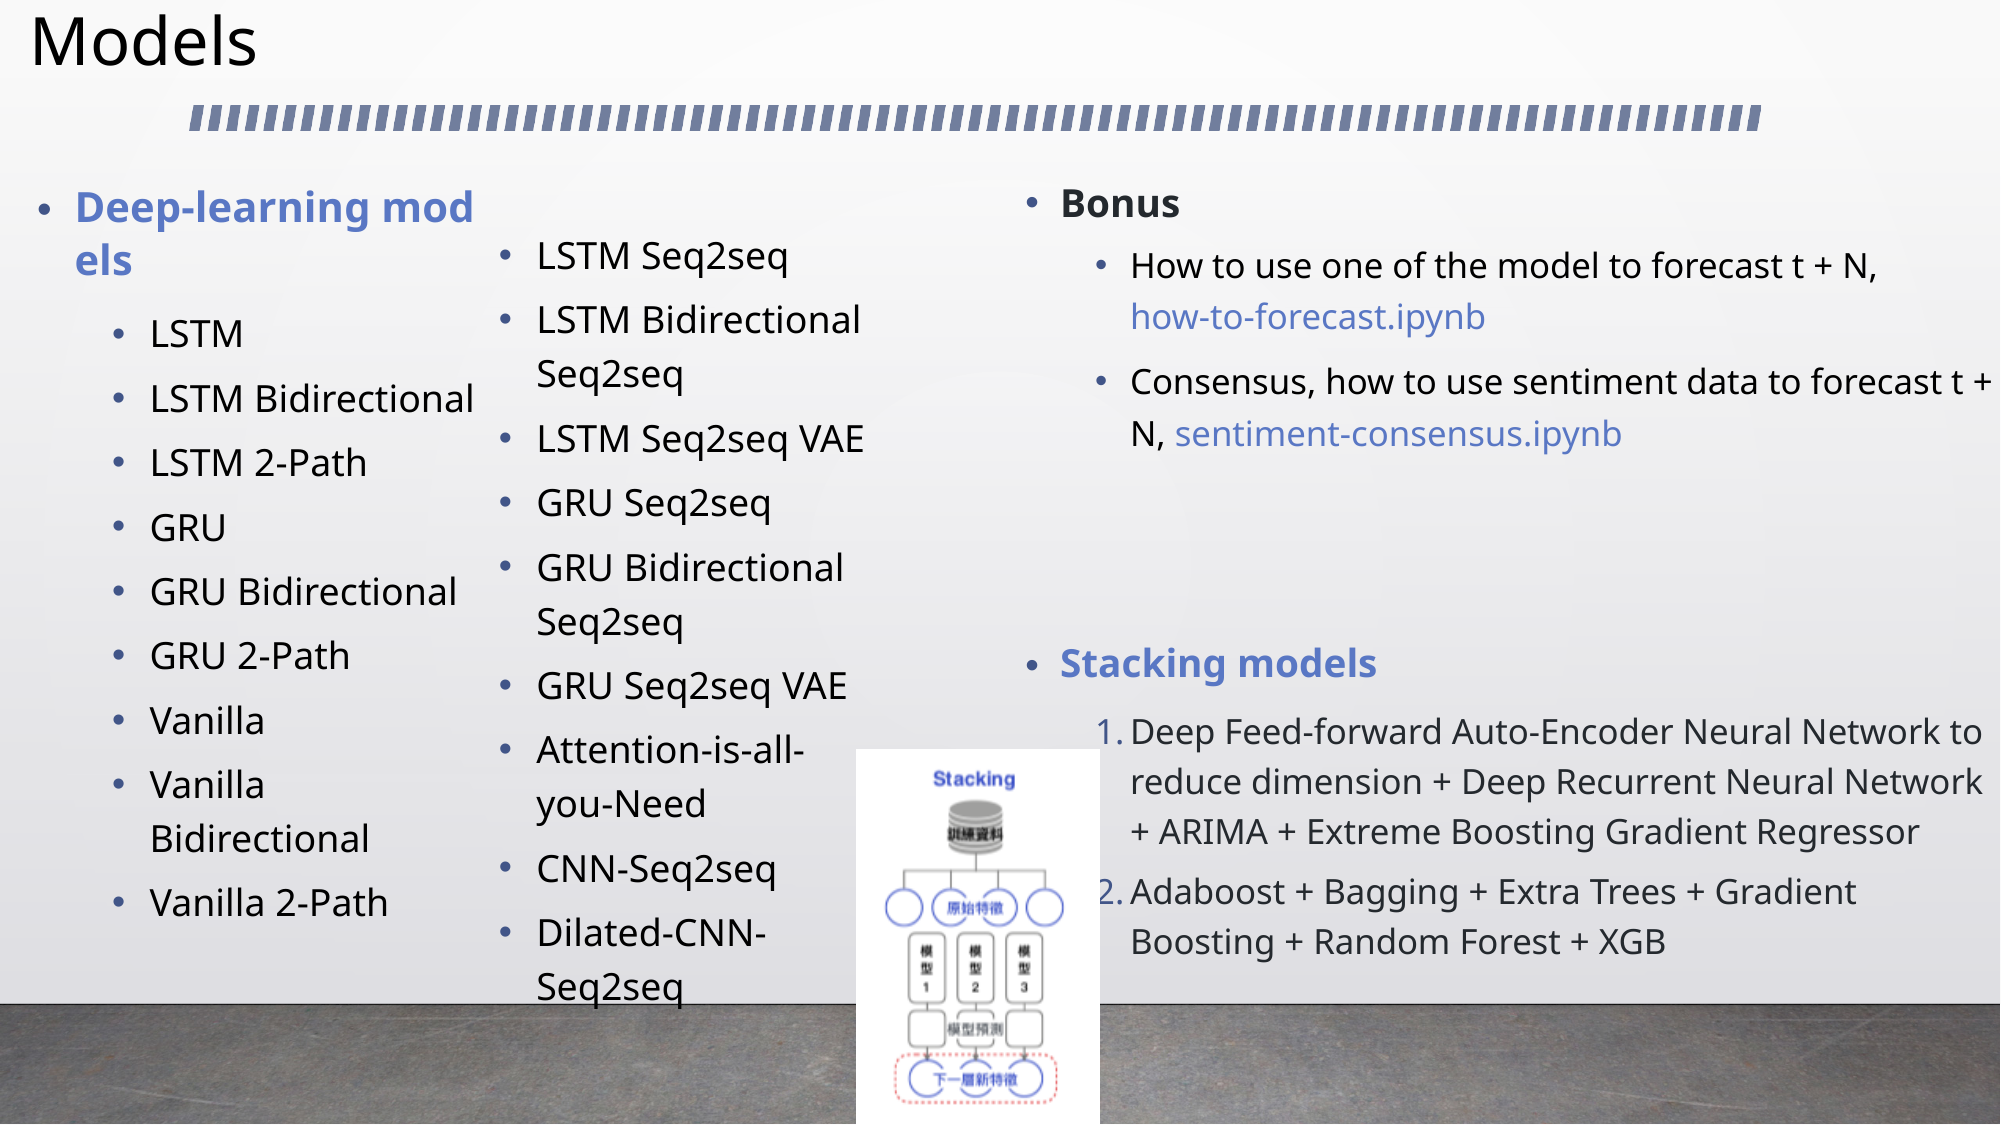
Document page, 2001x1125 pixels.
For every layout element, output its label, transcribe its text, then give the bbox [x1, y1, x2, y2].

text_box Bonus How to use one of the model to forecast t + N, how-to-forecast.ipynb Consensus, how to use sentiment data to forecast t + N, sentiment-consensus.ipynb Stacking models Deep Feed-forward Auto-Encoder Neural Network to reduce dimension + Deep Recurrent Neural Network + ARIMA + Extreme Boosting Gradient Regressor Adaboost + Bagging + Extra Trees + Gradient Boosting + Random Forest + XGB [1010, 161, 2000, 1007]
title Models [14, 0, 1591, 173]
text_box LSTM Seq2seq LSTM Bidirectional Seq2seq LSTM Seq2seq VAE GRU Seq2seq GRU Bidirectional Seq2seq GRU Seq2seq VAE Attention-is-all-you-Need CNN-Seq2seq Dilated-CNN-Seq2seq [408, 215, 887, 1017]
list Deep-learning models LSTM LSTM Bidirectional LSTM 2-Path GRU GRU Bidirectional GRU 2-Path Vanilla Vanilla Bidirectional Vanilla 2-Path [22, 162, 500, 963]
picture [0, 749, 2000, 1125]
